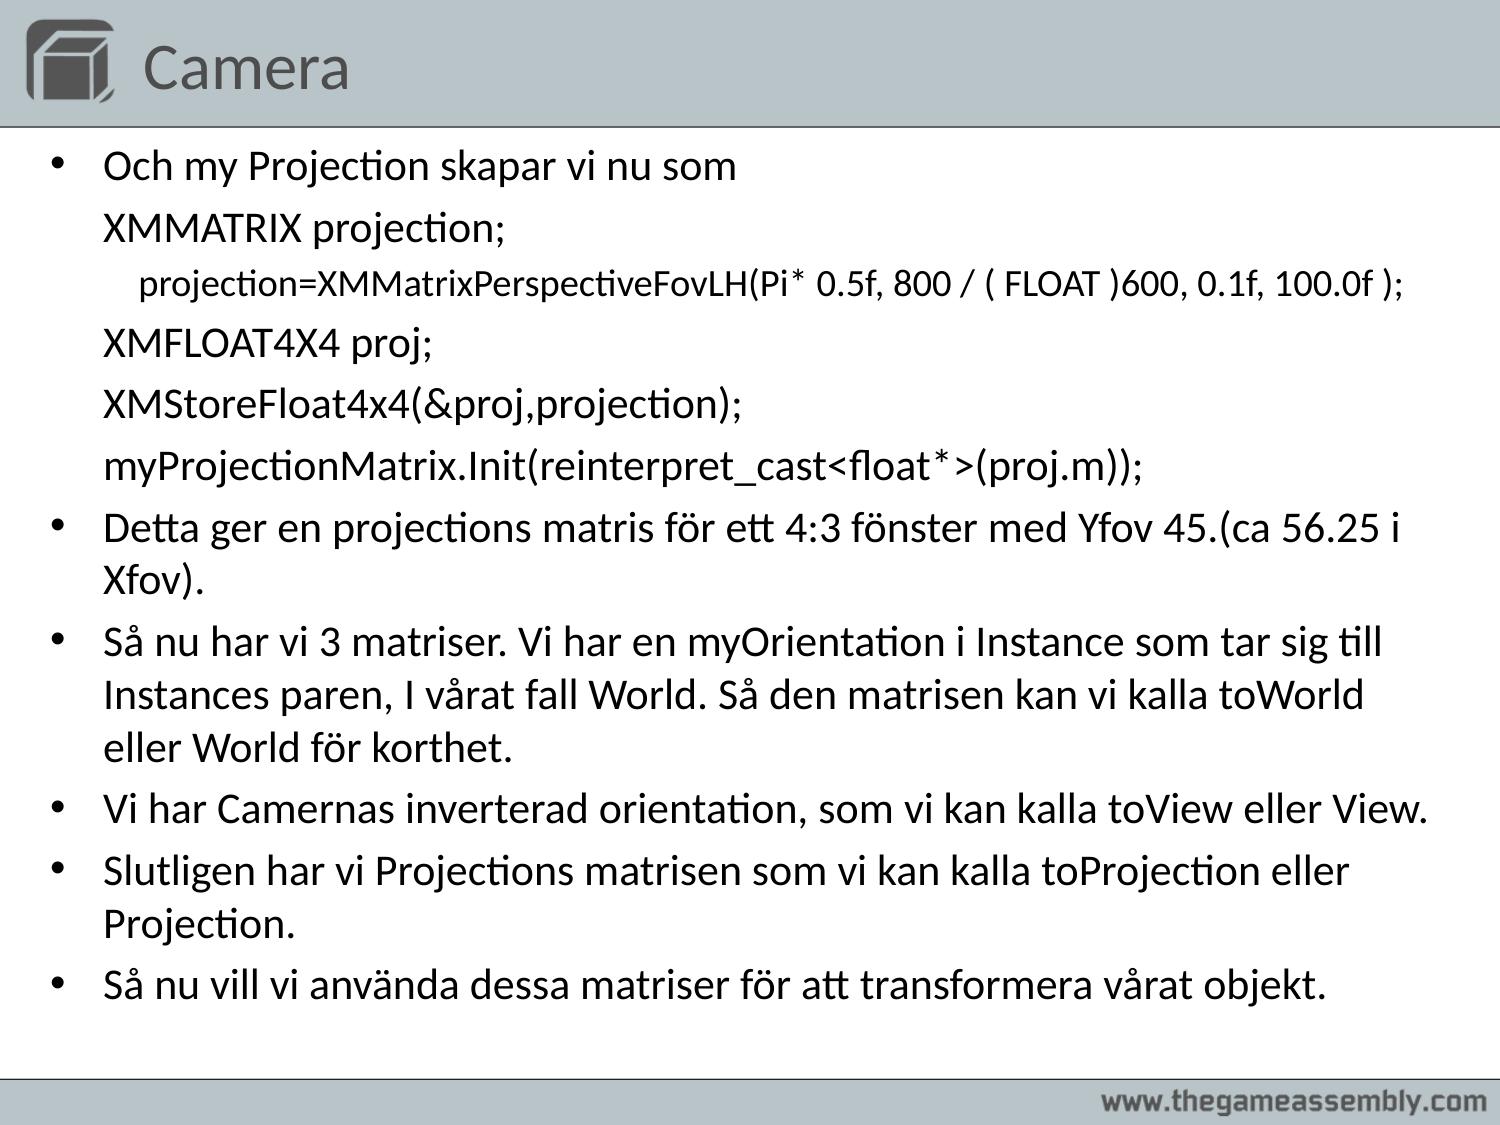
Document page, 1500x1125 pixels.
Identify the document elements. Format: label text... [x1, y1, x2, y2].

list Och my Projection skapar vi nu som XMMATRIX projection; projection=XMMatrixPerspectiveFovLH(Pi* 0.5f, 800 / ( FLOAT )600, 0.1f, 100.0f ); XMFLOAT4X4 proj; XMStoreFloat4x4(&proj,projection); myProjectionMatrix.Init(reinterpret_cast<float*>(proj.m)); Detta ger en projections matris för ett 4:3 fönster med Yfov 45.(ca 56.25 i Xfov). Så nu har vi 3 matriser. Vi har en myOrientation i Instance som tar sig till Instances paren, I vårat fall World. Så den matrisen kan vi kalla toWorld eller World för korthet. Vi har Camernas inverterad orientation, som vi kan kalla toView eller View. Slutligen har vi Projections matrisen som vi kan kalla toProjection eller Projection. Så nu vill vi använda dessa matriser för att transformera vårat objekt. [35, 128, 1465, 1079]
picture [0, 0, 1500, 1125]
title Camera [128, 0, 1500, 126]
